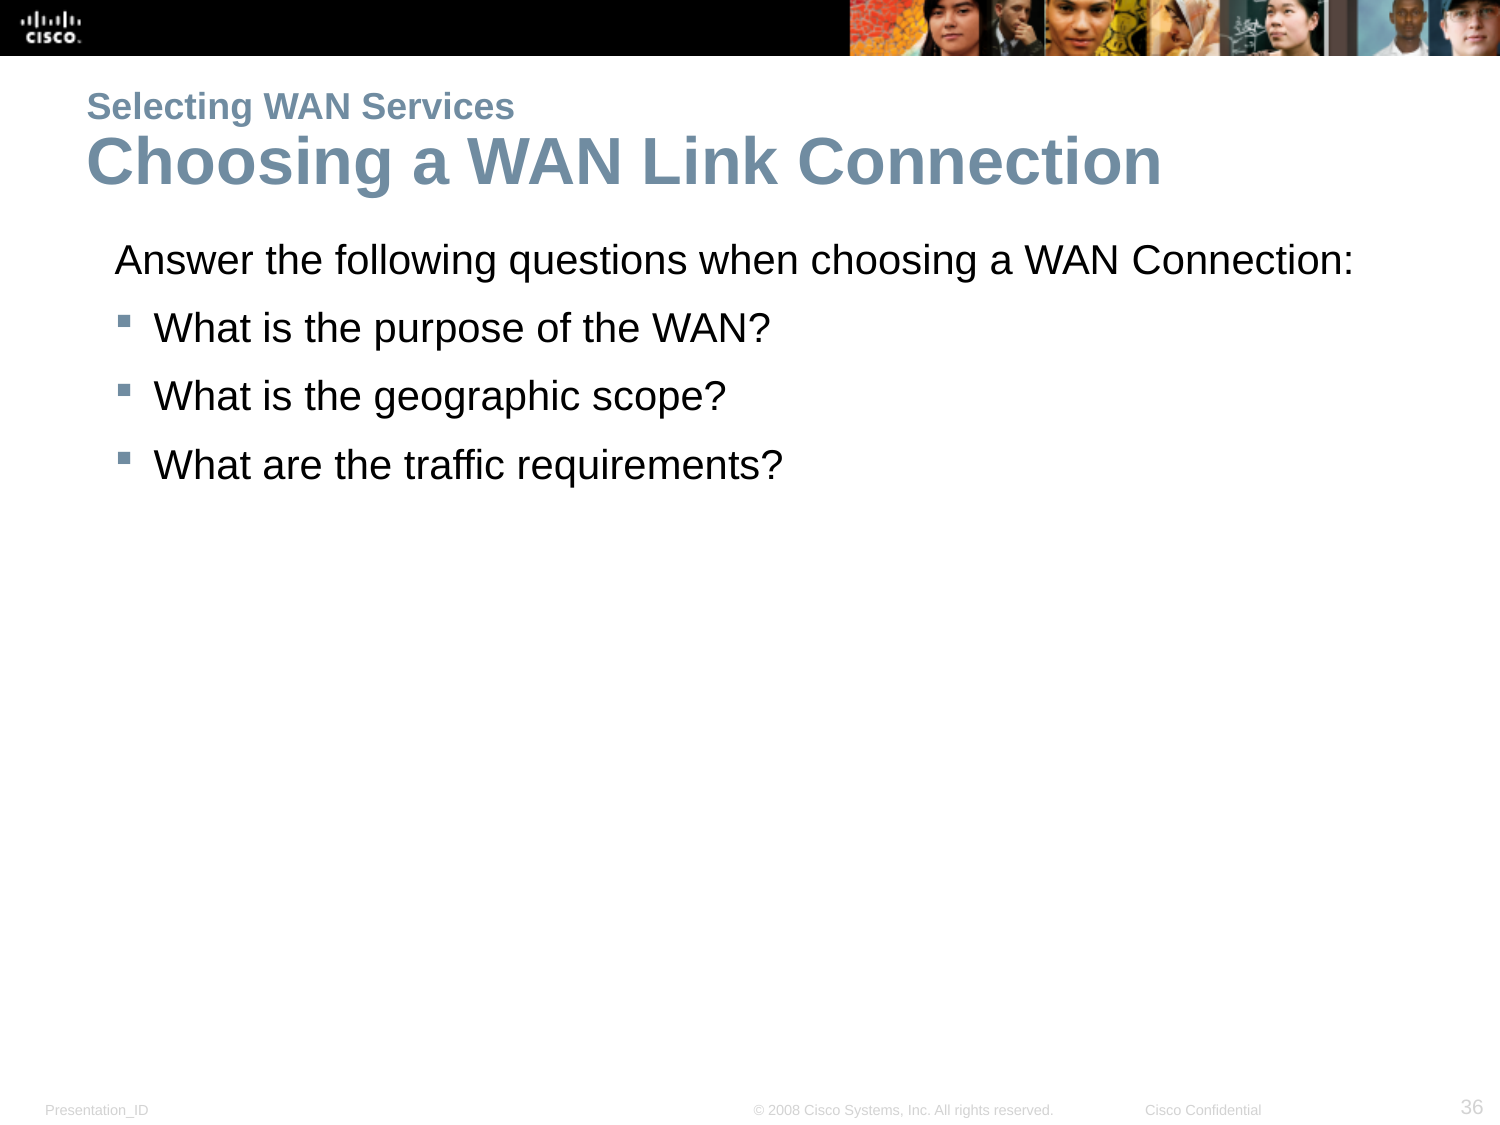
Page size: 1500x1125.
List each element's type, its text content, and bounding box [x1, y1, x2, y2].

title Selecting WAN Services Choosing a WAN Link Connection [72, 68, 1410, 207]
text_box Answer the following questions when choosing a WAN Connection: What is the purpose of the WAN? What is the geographic scope? What are the traffic requirements? [99, 231, 1394, 541]
picture [0, 0, 1500, 56]
